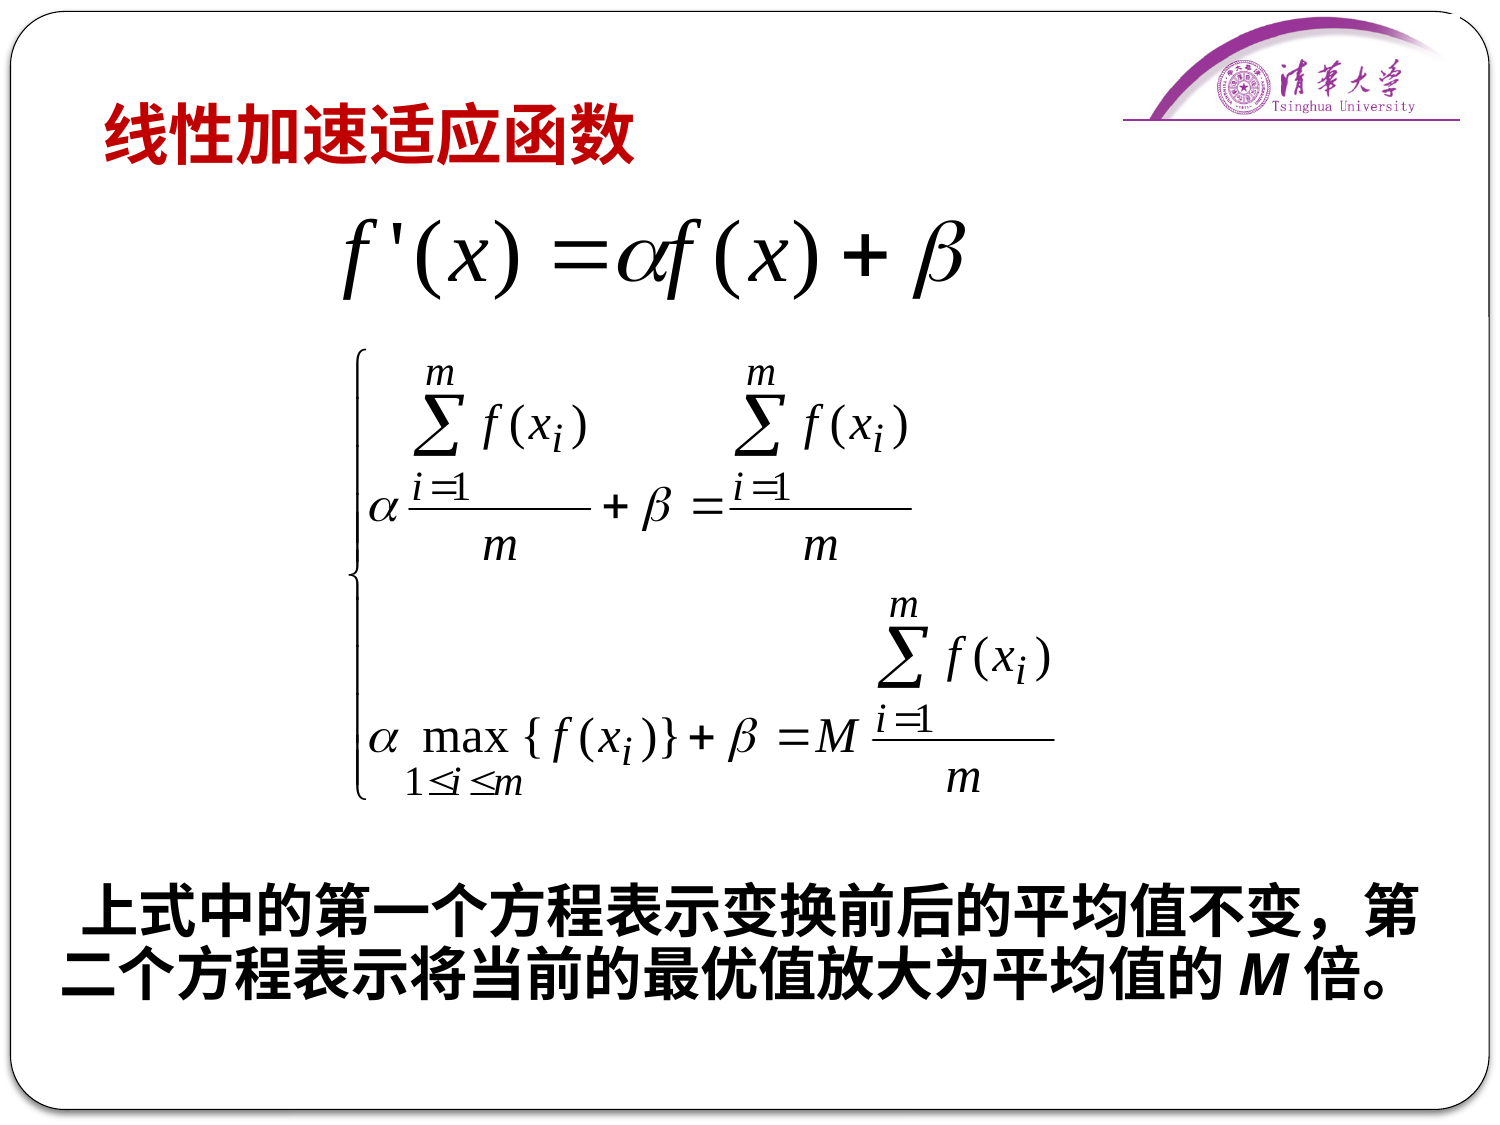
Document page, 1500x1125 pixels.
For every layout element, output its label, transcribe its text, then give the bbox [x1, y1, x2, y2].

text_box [312, 199, 988, 319]
picture [1363, 14, 1460, 121]
title 线性加速适应函数 [87, 0, 1363, 188]
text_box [337, 337, 1063, 813]
list 上式中的第一个方程表示变换前后的平均值不变，第二个方程表示将当前的最优值放大为平均值的M倍。 [0, 875, 1450, 1025]
